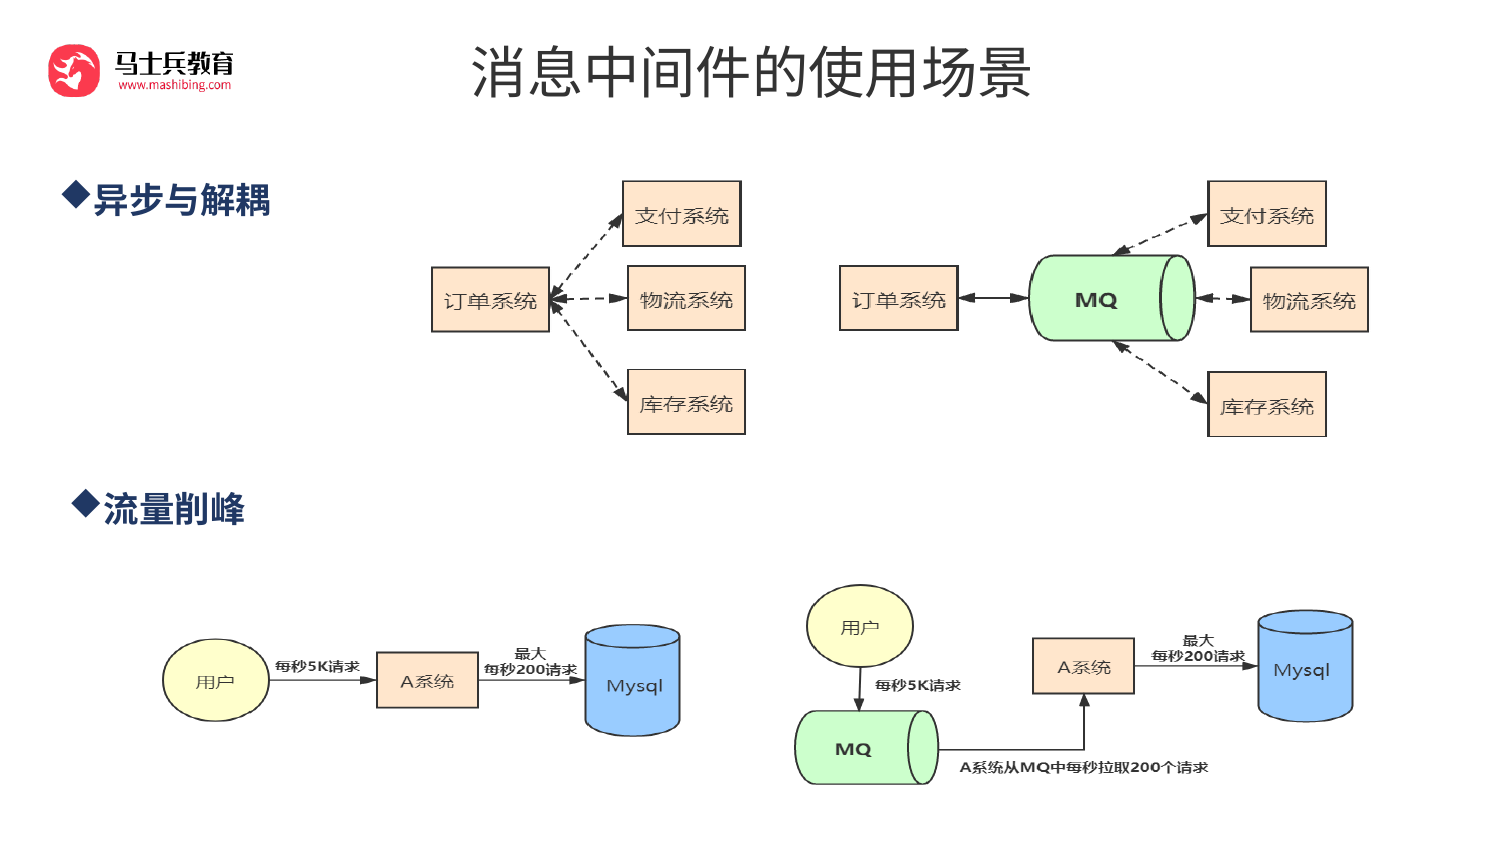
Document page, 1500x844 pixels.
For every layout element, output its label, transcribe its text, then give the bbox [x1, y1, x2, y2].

text_box 消息中间件的使用场景 [232, 15, 1272, 127]
picture [403, 158, 1398, 459]
text_box 流量削峰 [57, 460, 257, 535]
picture [46, 43, 233, 98]
picture [138, 565, 1378, 803]
text_box 异步与解耦 [47, 151, 418, 396]
